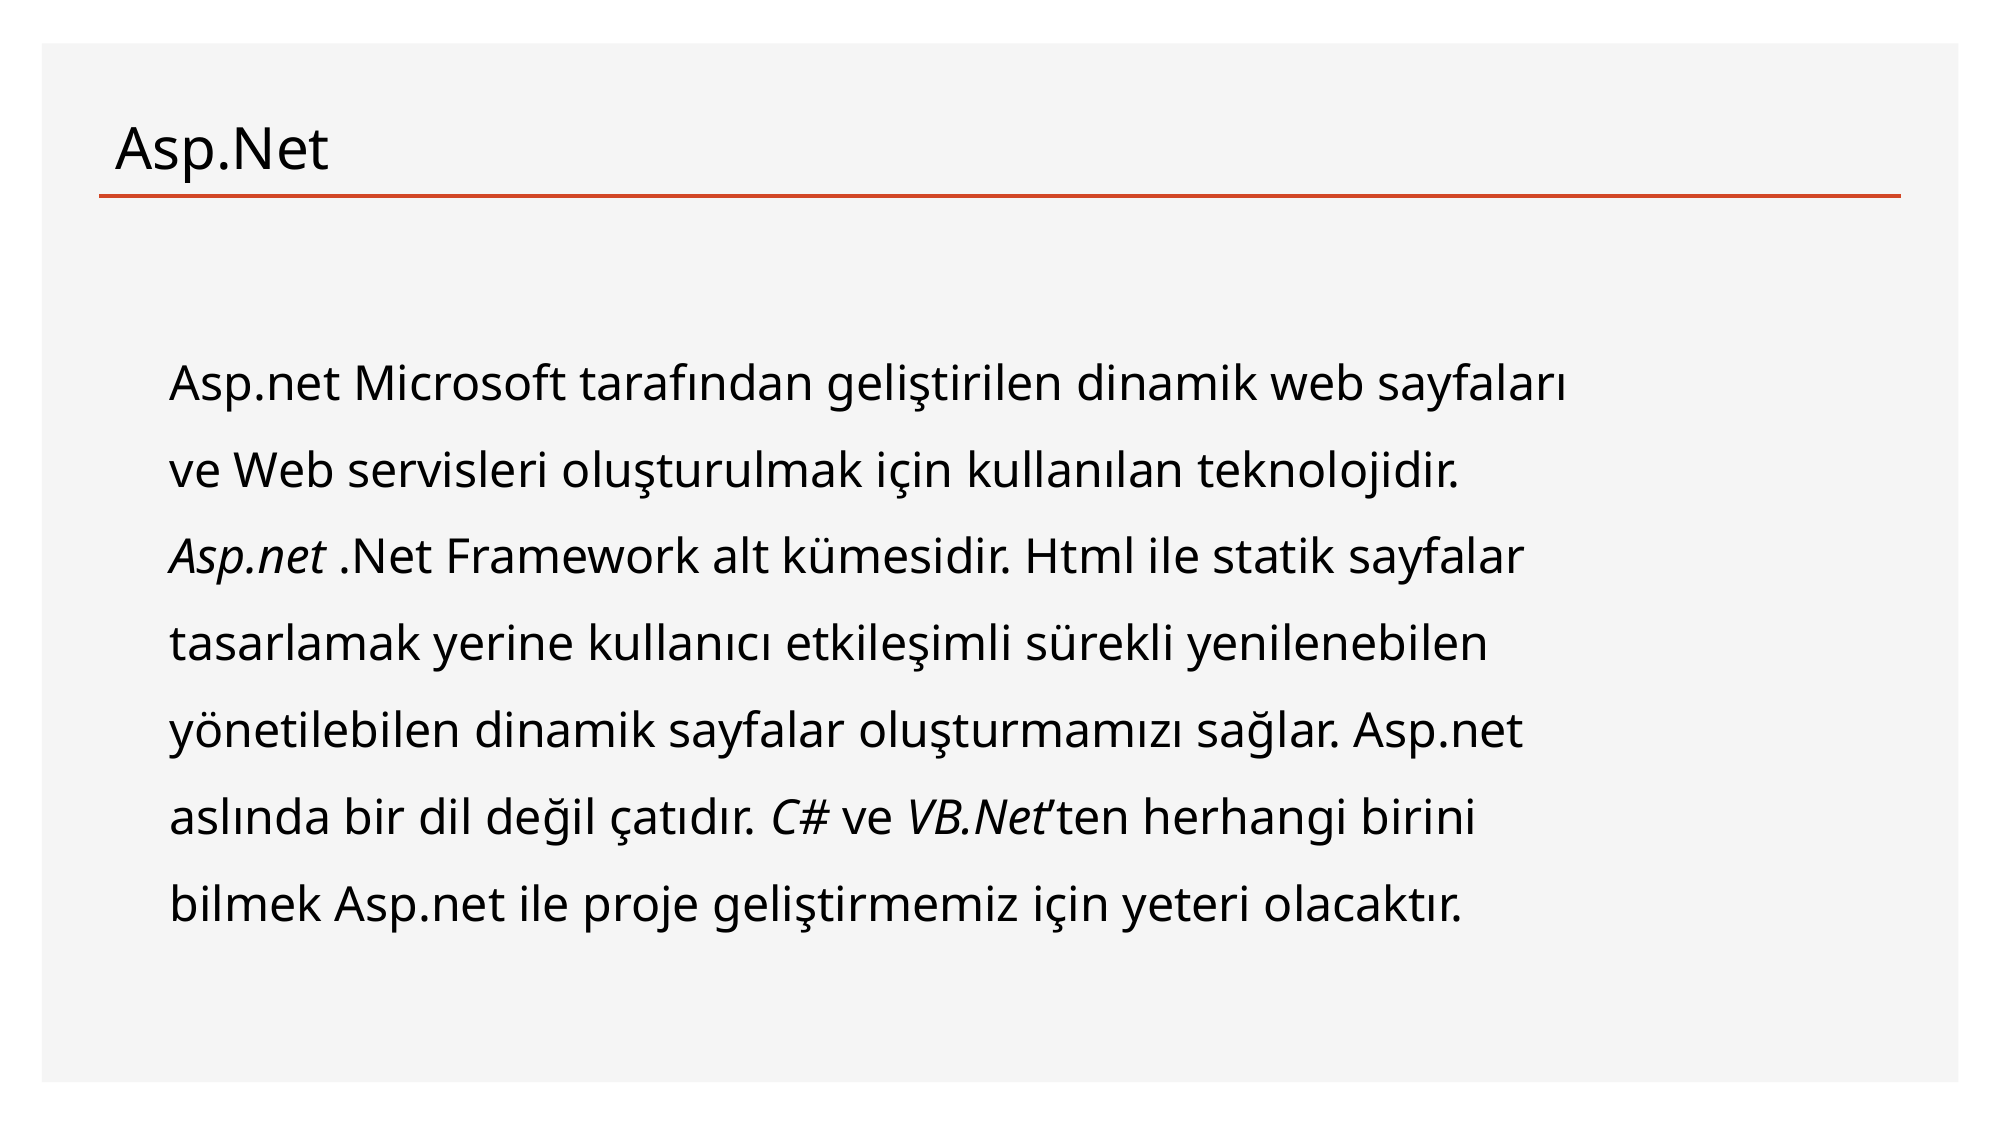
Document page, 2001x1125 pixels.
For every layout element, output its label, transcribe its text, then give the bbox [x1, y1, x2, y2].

title Asp.Net [100, 0, 1563, 189]
list Asp.net Microsoft tarafından geliştirilen dinamik web sayfaları ve Web servisleri oluşturulmak için kullanılan teknolojidir. Asp.net .Net Framework alt kümesidir. Html ile statik sayfalar tasarlamak yerine kullanıcı etkileşimli sürekli yenilenebilen yönetilebilen dinamik sayfalar oluşturmamızı sağlar. Asp.net aslında bir dil değil çatıdır. C# ve VB.Net’ten herhangi birini bilmek Asp.net ile proje geliştirmemiz için yeteri olacaktır. [154, 315, 1618, 950]
